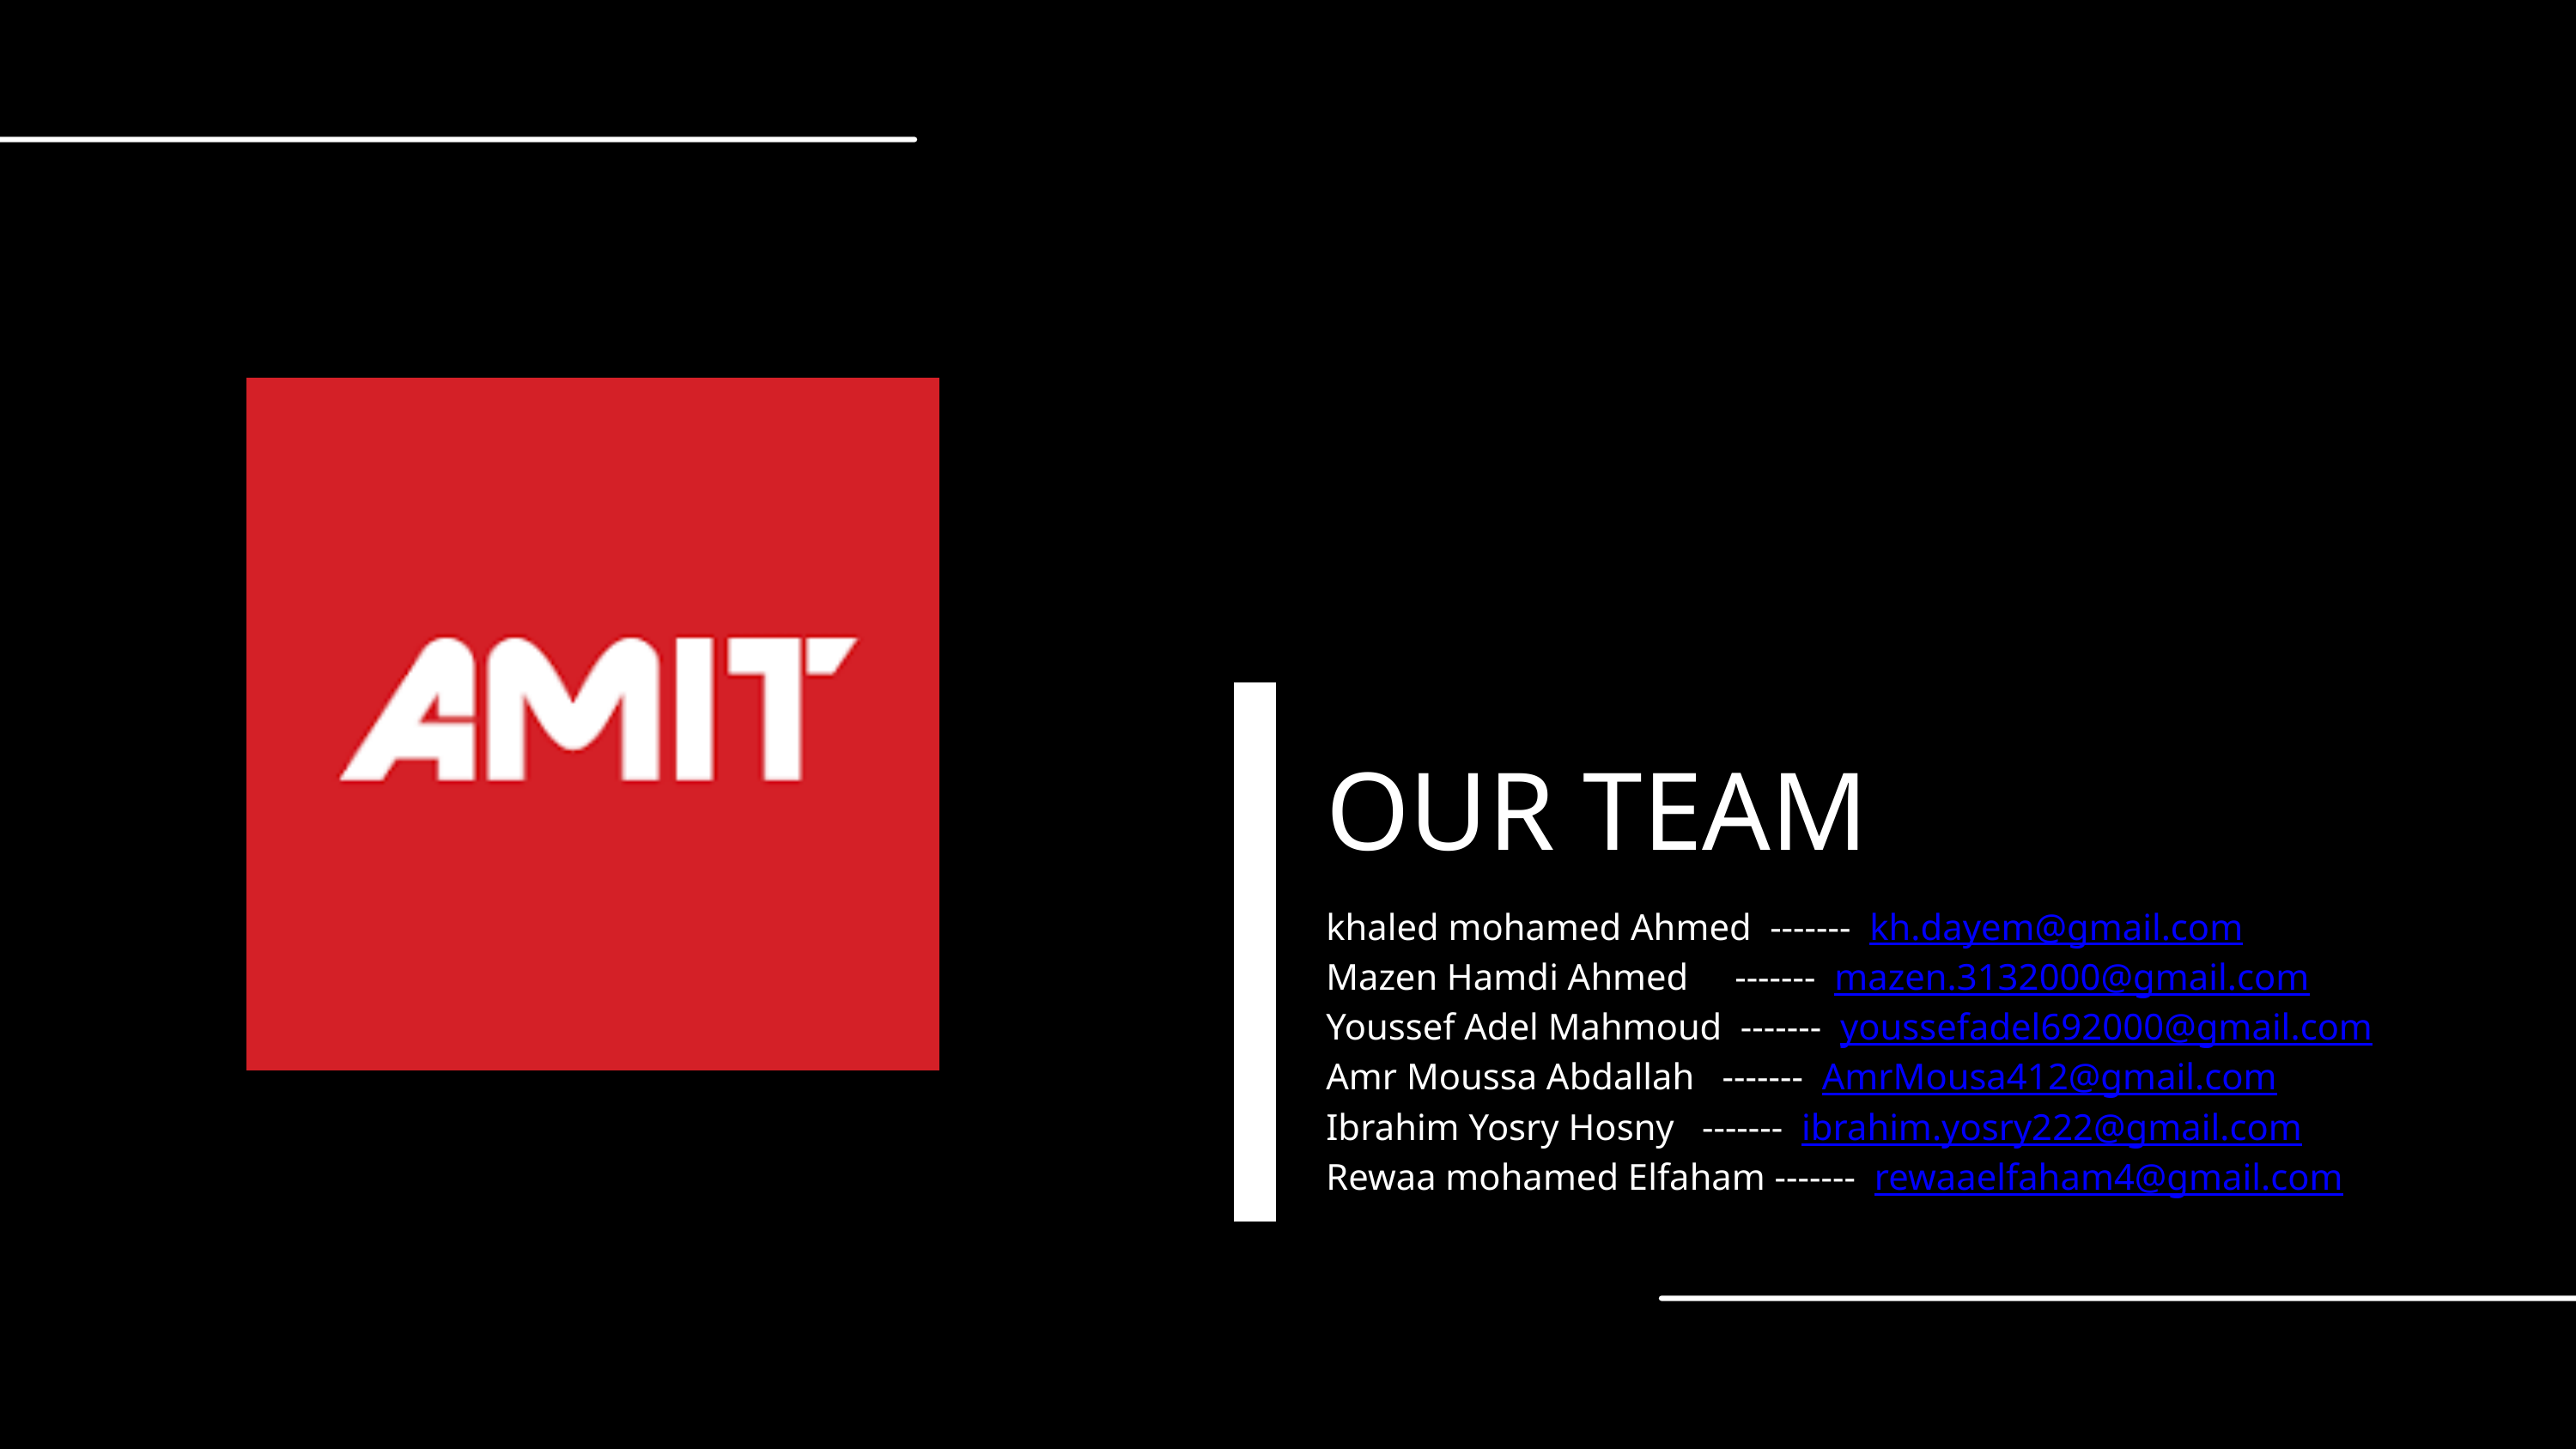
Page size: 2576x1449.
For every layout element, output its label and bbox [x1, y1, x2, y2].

text_box [1326, 720, 2534, 1252]
picture [246, 378, 939, 1071]
text_box [1233, 682, 1277, 1222]
